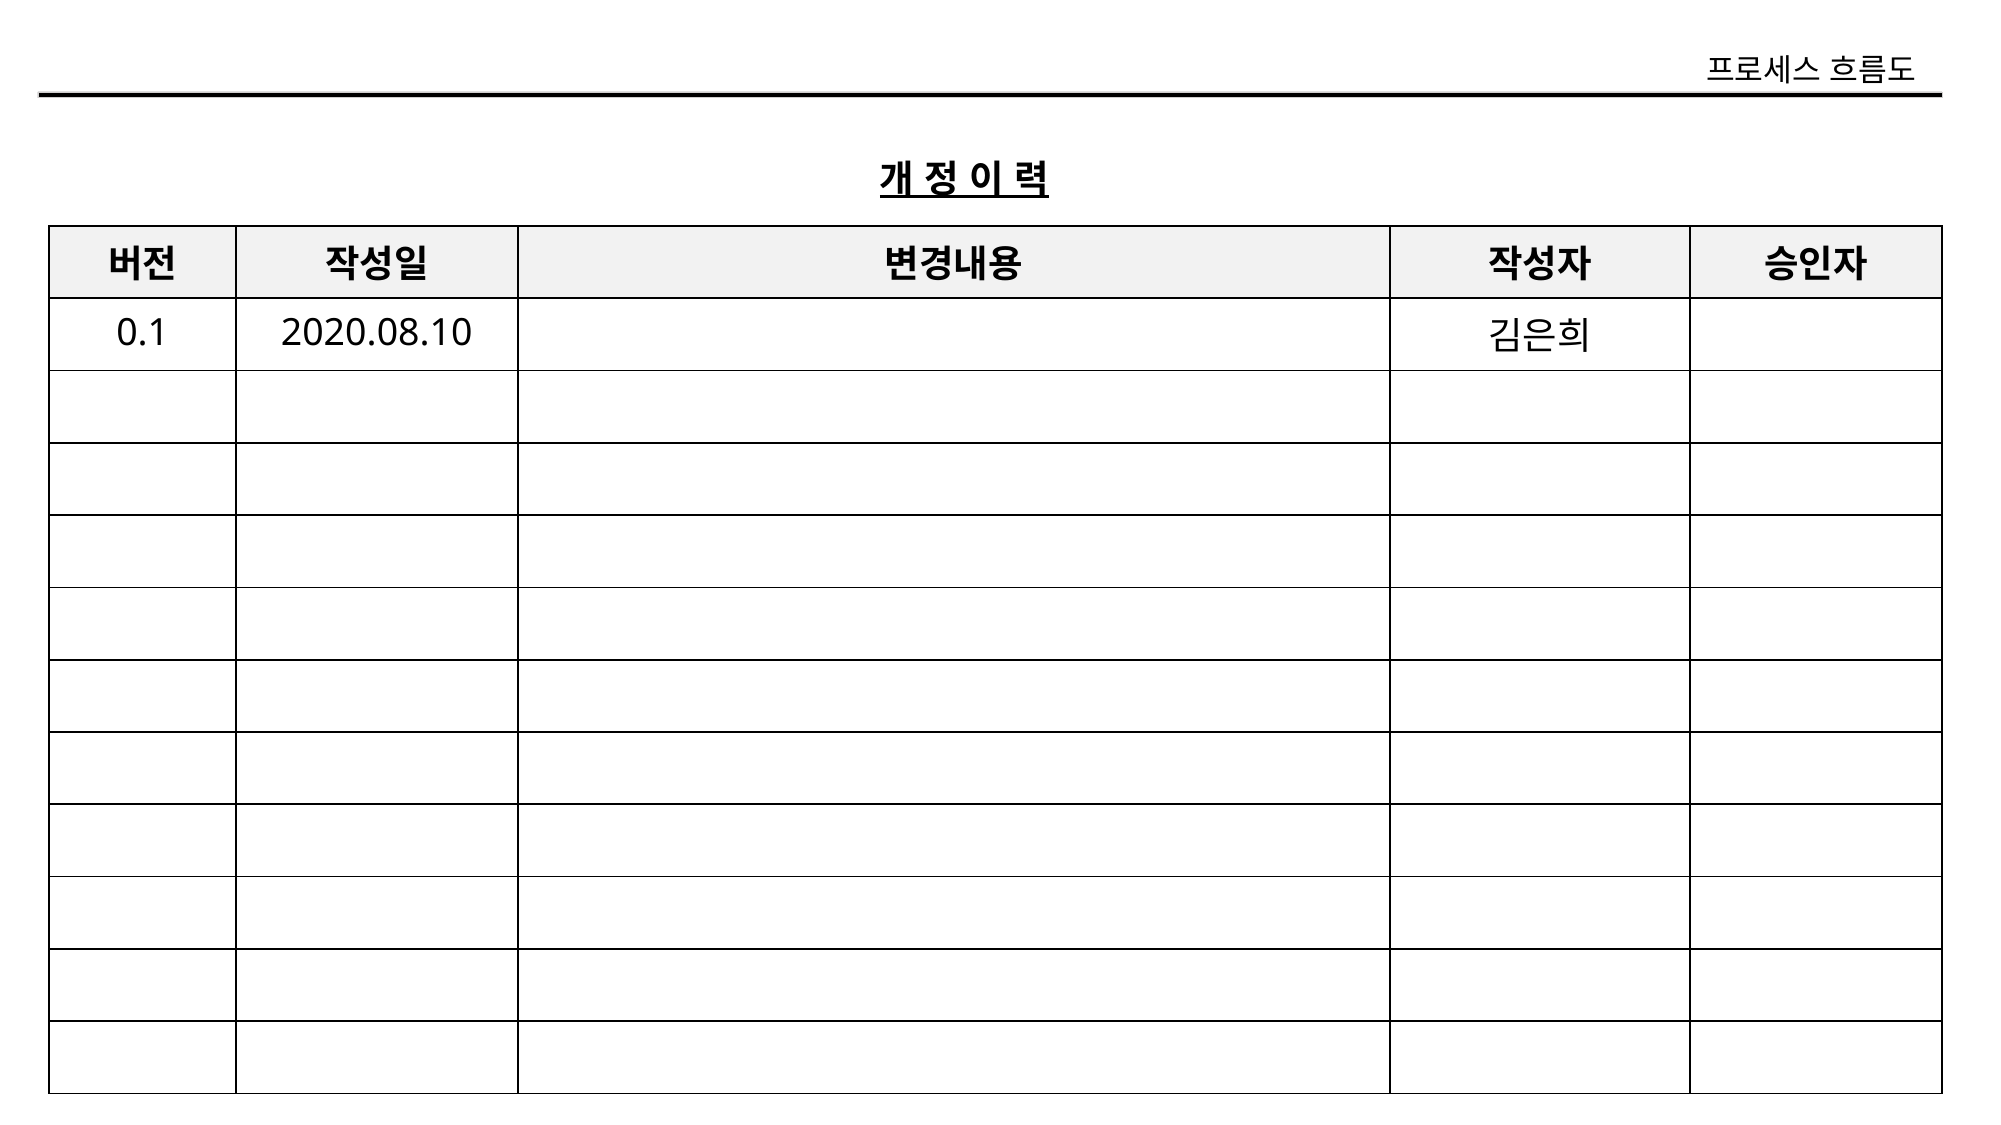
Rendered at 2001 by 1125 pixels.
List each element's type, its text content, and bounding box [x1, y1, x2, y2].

table_cell [1391, 661, 1689, 731]
table_cell [1391, 371, 1689, 442]
table_cell [50, 950, 235, 1020]
table_cell [519, 371, 1389, 442]
table_cell [237, 950, 517, 1020]
table_cell [1691, 444, 1941, 514]
text_box 개 정 이 력 [864, 147, 1115, 207]
table_cell [50, 371, 235, 442]
table_cell [1691, 588, 1941, 659]
table_cell [1391, 444, 1689, 514]
table_cell [237, 877, 517, 948]
table_cell [50, 805, 235, 876]
table_cell [519, 733, 1389, 803]
table_cell [519, 588, 1389, 659]
table_cell [519, 661, 1389, 731]
table_cell [1391, 1022, 1689, 1093]
table_cell [50, 444, 235, 514]
table_cell [519, 299, 1389, 370]
table_cell [50, 1022, 235, 1093]
table_cell [519, 805, 1389, 876]
table_header 버전 [50, 227, 235, 297]
table_cell 0.1 [50, 299, 235, 370]
table_cell [519, 877, 1389, 948]
table_header 변경내용 [519, 227, 1389, 297]
table_cell [1691, 805, 1941, 876]
table_cell [1691, 733, 1941, 803]
table_cell [50, 877, 235, 948]
table_cell [237, 516, 517, 587]
table_header 작성자 [1391, 227, 1689, 297]
table_cell [237, 371, 517, 442]
table_cell [519, 950, 1389, 1020]
table_header 승인자 [1691, 227, 1941, 297]
table_cell [1391, 516, 1689, 587]
table_cell [50, 516, 235, 587]
table_cell [519, 1022, 1389, 1093]
table_cell [1391, 950, 1689, 1020]
table_header 작성일 [237, 227, 517, 297]
table_cell [50, 588, 235, 659]
table_cell [1391, 588, 1689, 659]
table_cell [237, 733, 517, 803]
table_cell [1391, 733, 1689, 803]
table_cell [519, 516, 1389, 587]
table_cell [519, 444, 1389, 514]
table_cell [237, 588, 517, 659]
table_cell [1691, 1022, 1941, 1093]
table_cell [237, 1022, 517, 1093]
table_cell [237, 805, 517, 876]
table_cell [1691, 299, 1941, 370]
table_cell 2020.08.10 [237, 299, 517, 370]
table_cell [1691, 371, 1941, 442]
table_cell [1691, 950, 1941, 1020]
table_cell [237, 661, 517, 731]
table_cell [1391, 805, 1689, 876]
table_cell [237, 444, 517, 514]
text_box [37, 91, 1943, 99]
table_cell [50, 661, 235, 731]
table_cell [1391, 877, 1689, 948]
table_cell 김은희 [1391, 299, 1689, 370]
table_cell [50, 733, 235, 803]
table_cell [1691, 877, 1941, 948]
table_cell [1691, 661, 1941, 731]
table_cell [1691, 516, 1941, 587]
text_box 프로세스 흐름도 [1690, 42, 1931, 95]
